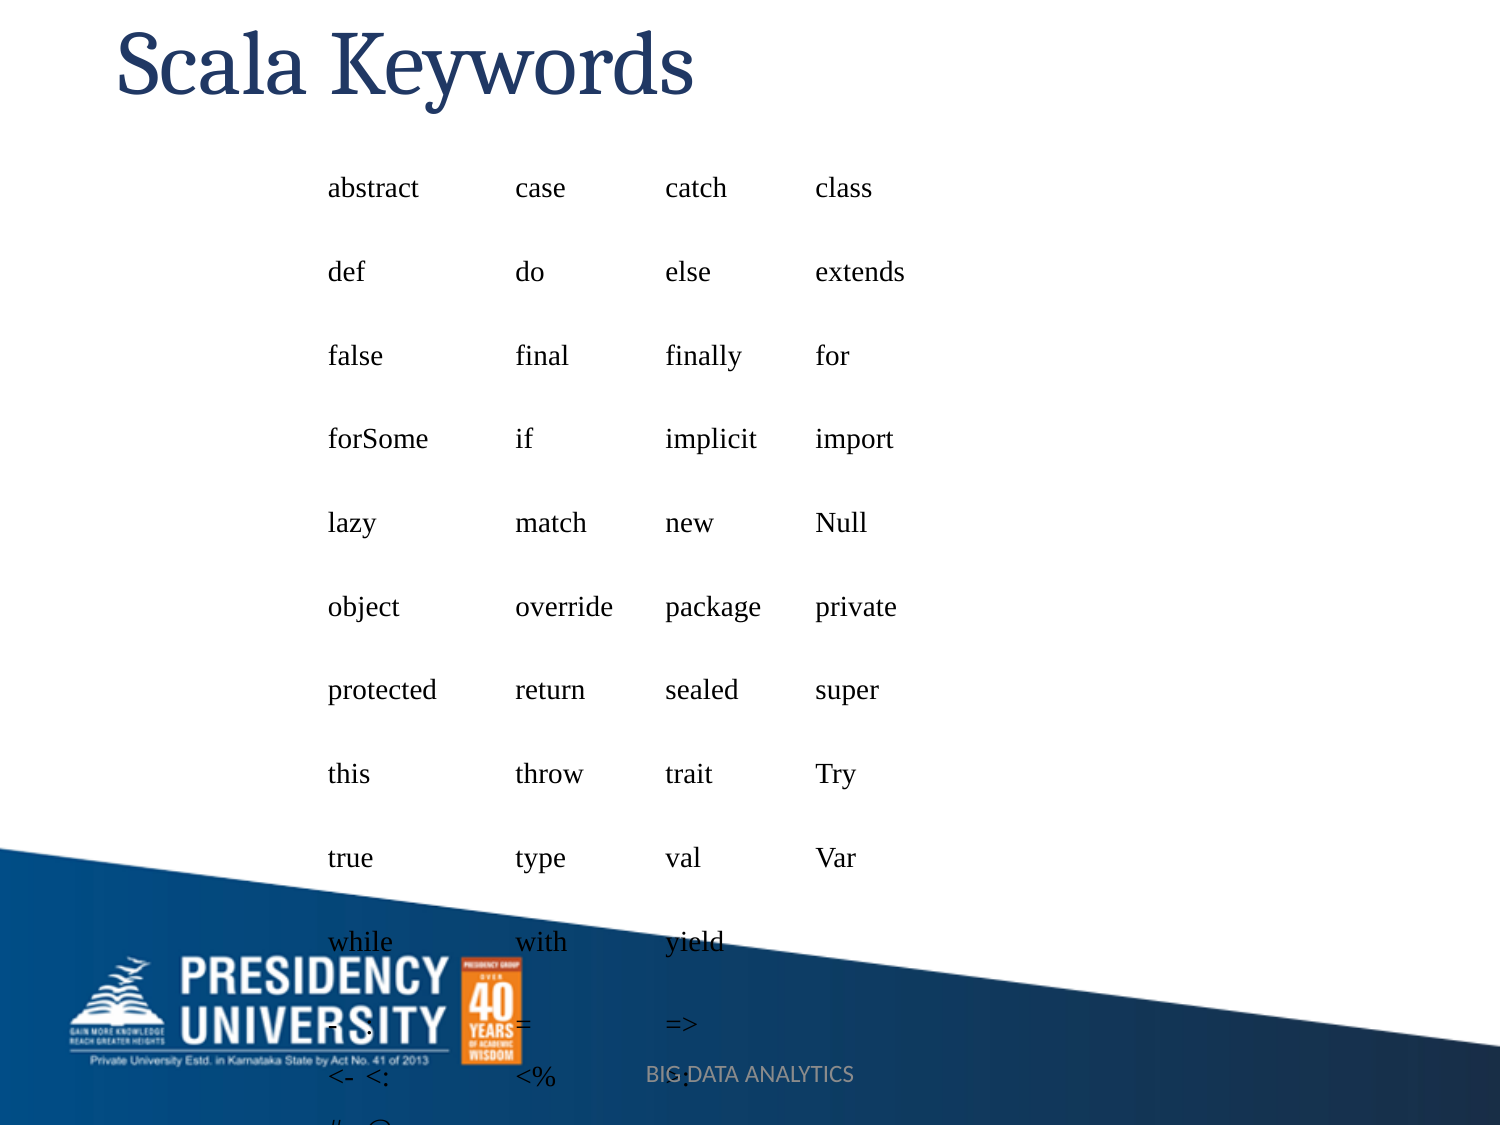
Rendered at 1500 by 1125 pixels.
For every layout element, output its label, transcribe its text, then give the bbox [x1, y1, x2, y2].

list abstract case catch class def do else extends false final finally for forSome if implicit import lazy match new Null object override package private protected return sealed super this throw trait Try true type val Var while with yield - : = => <- <: <% >: # @ [312, 165, 977, 802]
title Scala Keywords [102, 51, 1398, 189]
picture [0, 845, 1500, 1125]
footer BIG DATA ANALYTICS [496, 1042, 1004, 1103]
